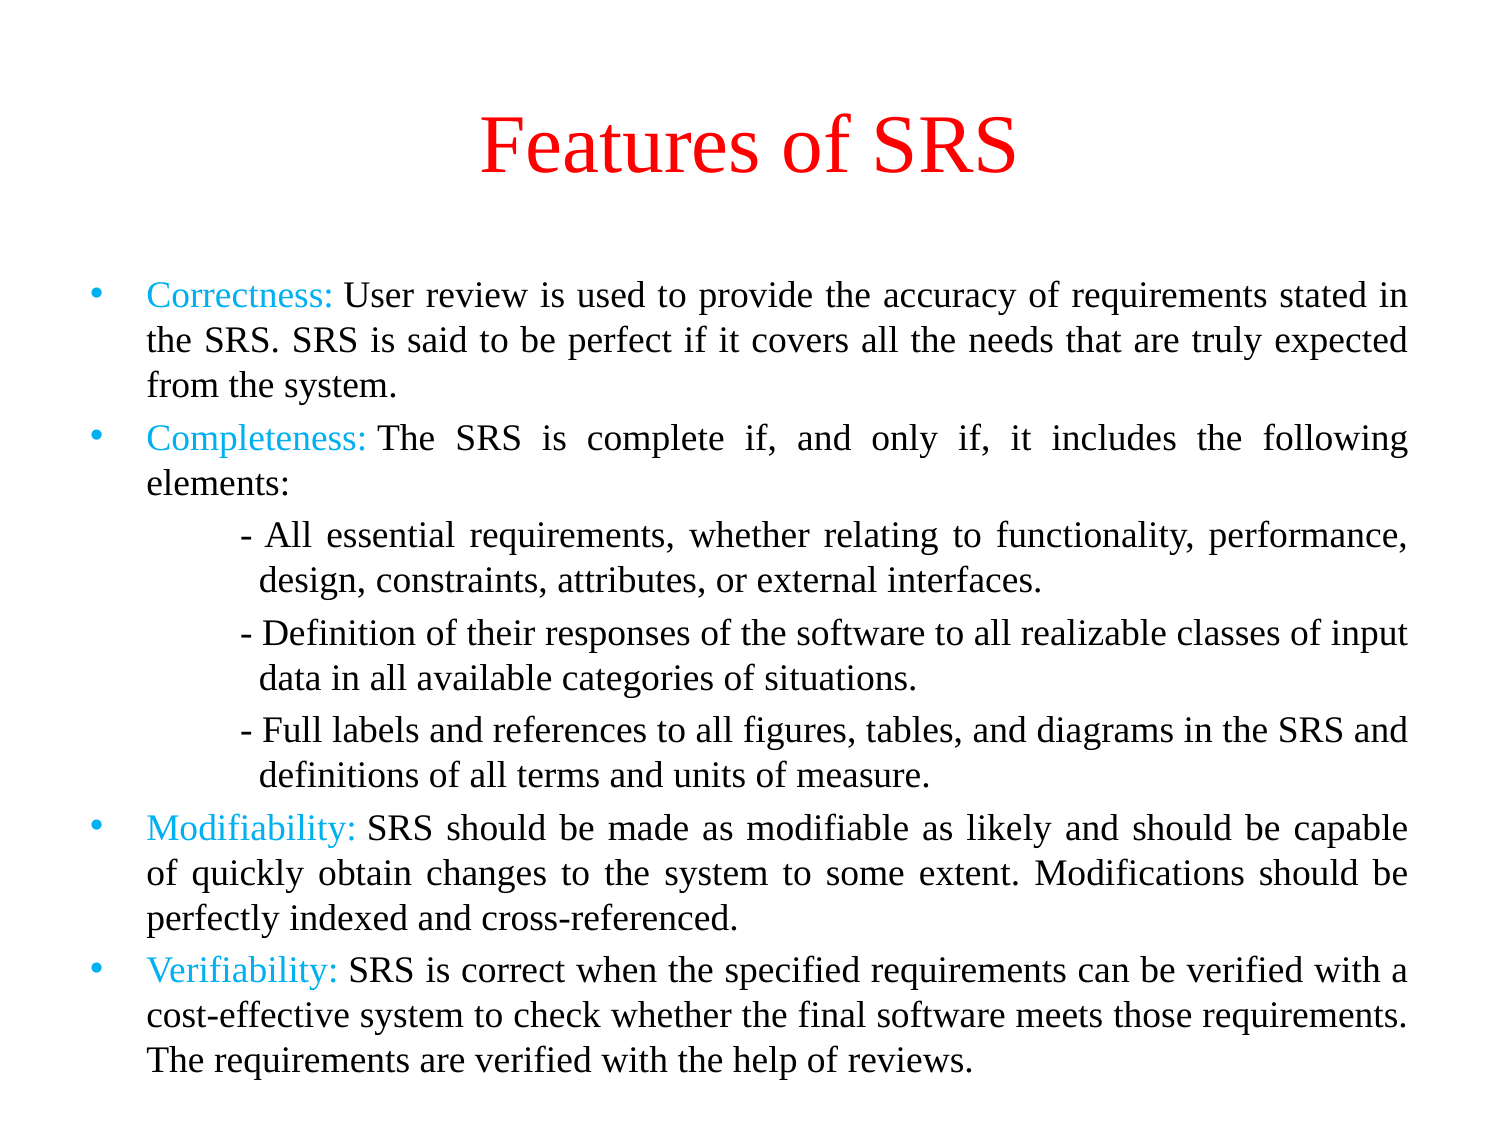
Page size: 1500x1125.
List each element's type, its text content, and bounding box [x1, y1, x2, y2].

list Correctness: User review is used to provide the accuracy of requirements stated in the SRS. SRS is said to be perfect if it covers all the needs that are truly expected from the system. Completeness: The SRS is complete if, and only if, it includes the following elements: - All essential requirements, whether relating to functionality, performance, design, constraints, attributes, or external interfaces. - Definition of their responses of the software to all realizable classes of input data in all available categories of situations. - Full labels and references to all figures, tables, and diagrams in the SRS and definitions of all terms and units of measure. Modifiability: SRS should be made as modifiable as likely and should be capable of quickly obtain changes to the system to some extent. Modifications should be perfectly indexed and cross-referenced. Verifiability: SRS is correct when the specified requirements can be verified with a cost-effective system to check whether the final software meets those requirements. The requirements are verified with the help of reviews. [75, 262, 1425, 1100]
title Features of SRS [75, 45, 1425, 233]
